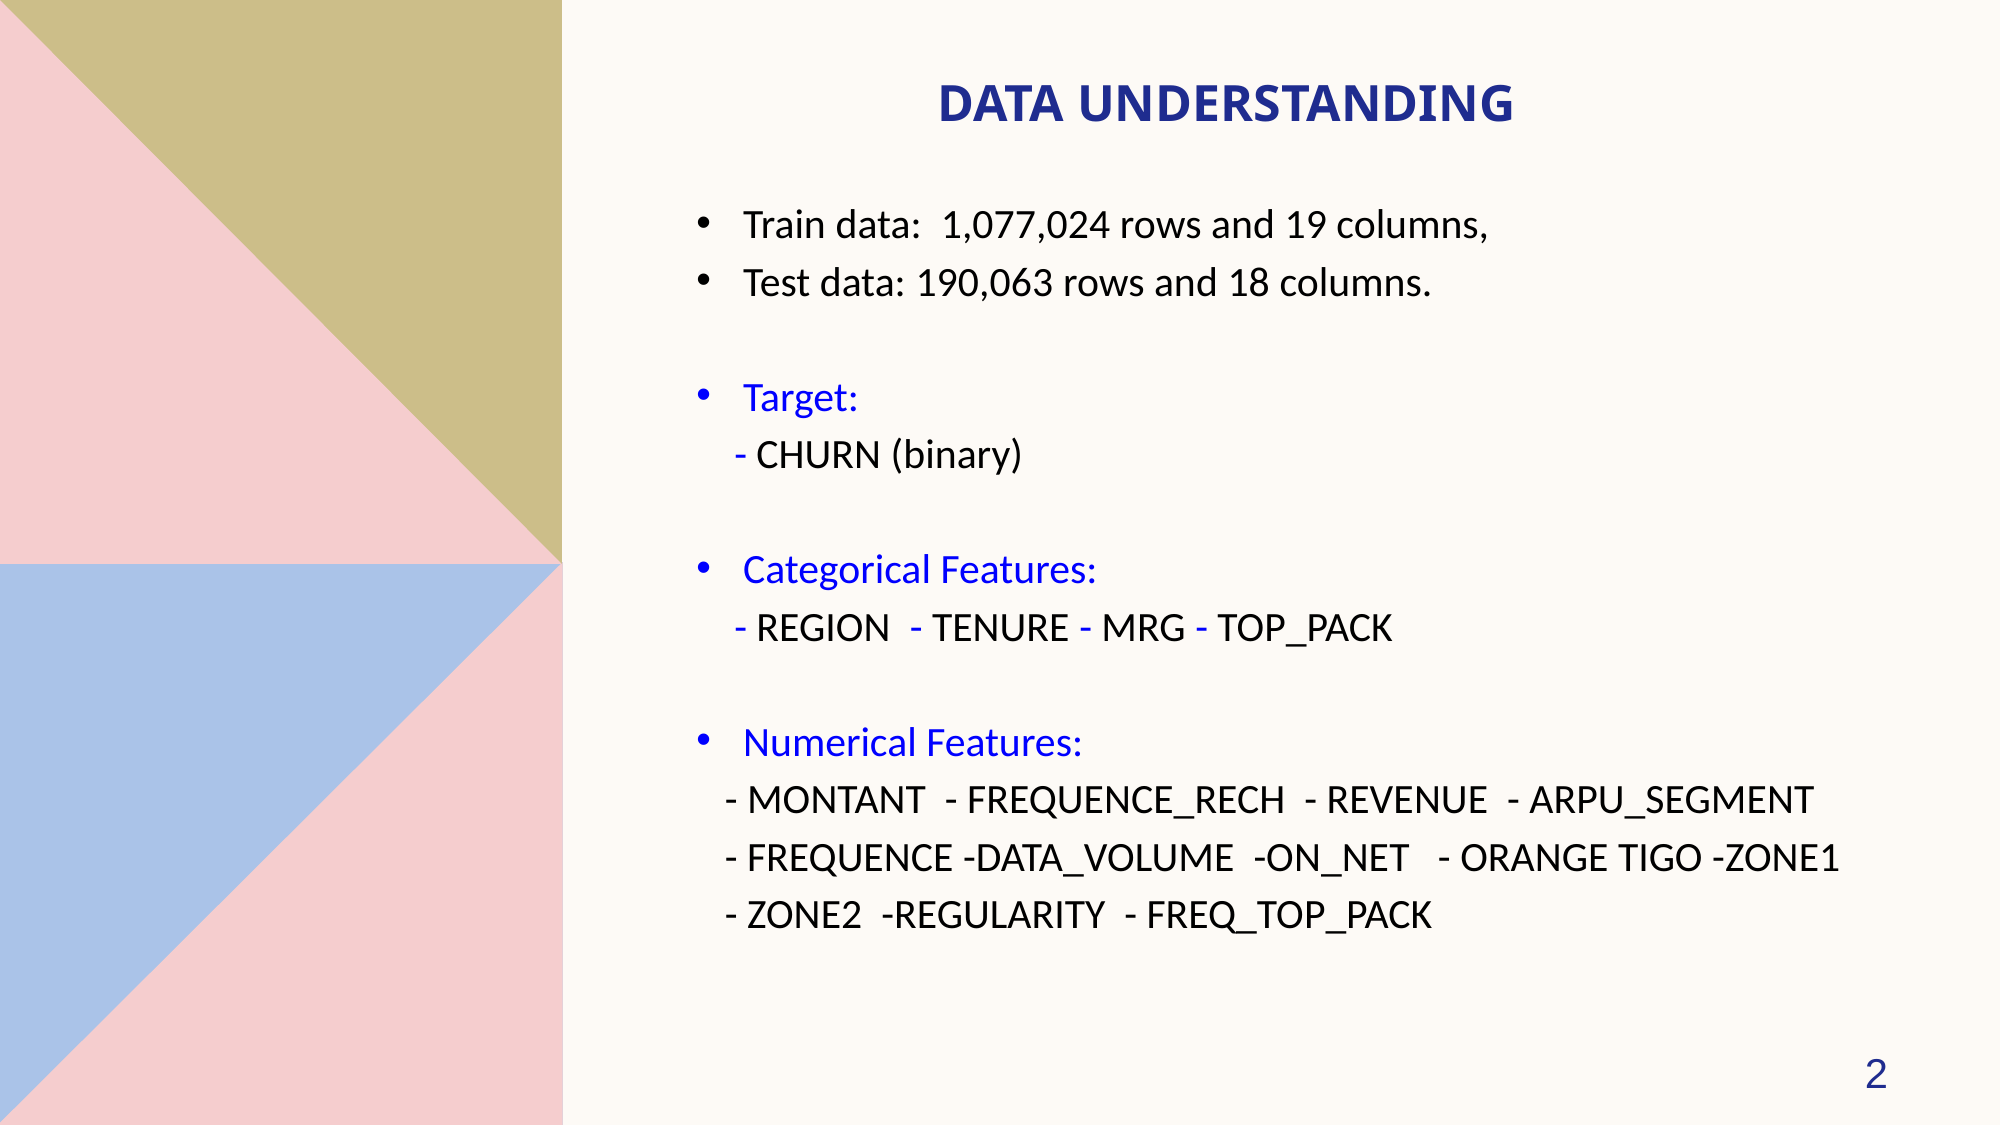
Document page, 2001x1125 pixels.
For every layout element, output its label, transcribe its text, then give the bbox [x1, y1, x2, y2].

title Data UNDERSTANDING [671, 63, 1782, 190]
list Train data: 1,077,024 rows and 19 columns, Test data: 190,063 rows and 18 columns. Target: - CHURN (binary) Categorical Features: - REGION - TENURE - MRG - TOP_PACK Numerical Features: - MONTANT - FREQUENCE_RECH - REVENUE - ARPU_SEGMENT - FREQUENCE -DATA_VOLUME -ON_NET - ORANGE TIGO -ZONE1 - ZONE2 -REGULARITY - FREQ_TOP_PACK [681, 189, 1987, 984]
slide_number 2 [1795, 1046, 1958, 1098]
